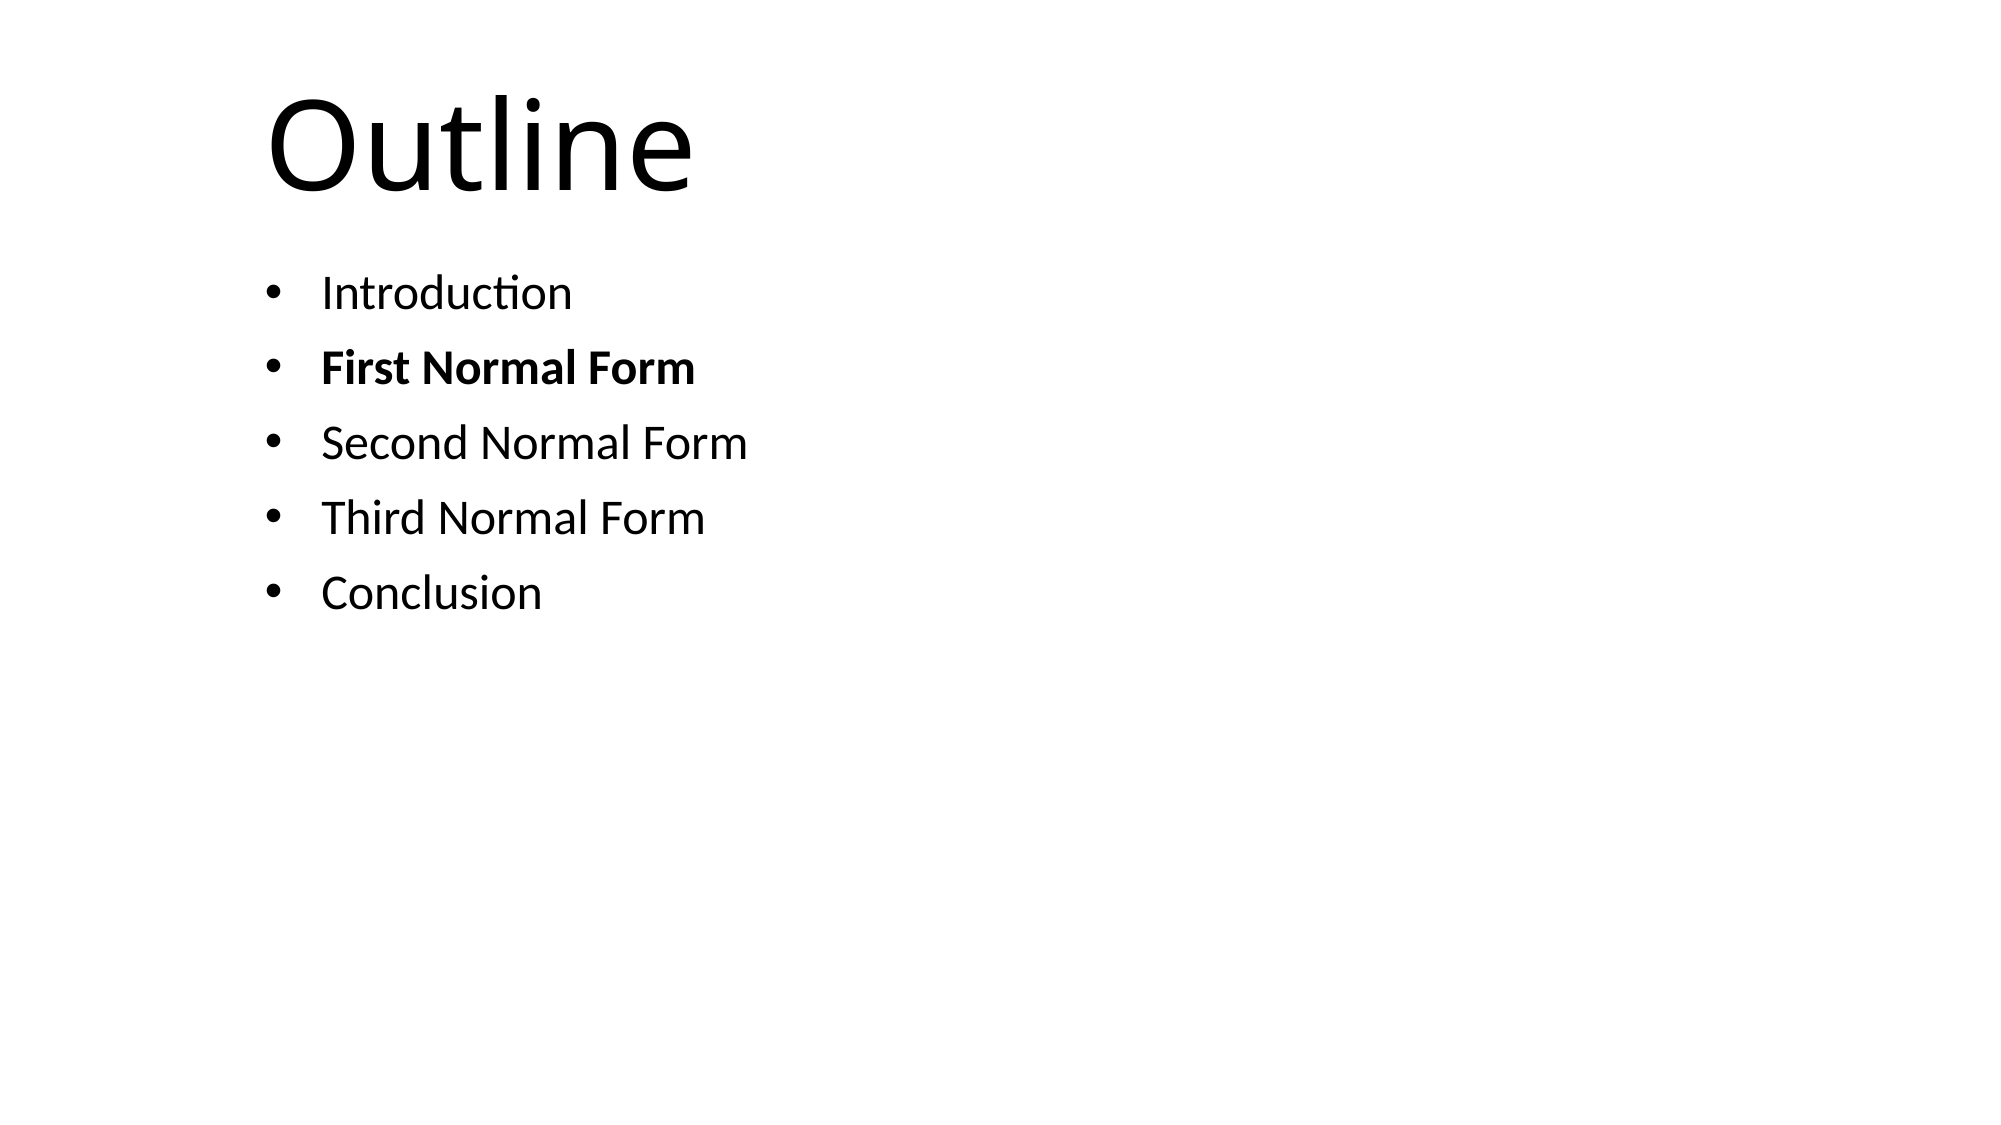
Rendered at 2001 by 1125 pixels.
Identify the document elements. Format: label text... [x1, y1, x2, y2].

subtitle Introduction First Normal Form Second Normal Form Third Normal Form Conclusion [249, 259, 1750, 746]
title Outline [249, 43, 1750, 225]
